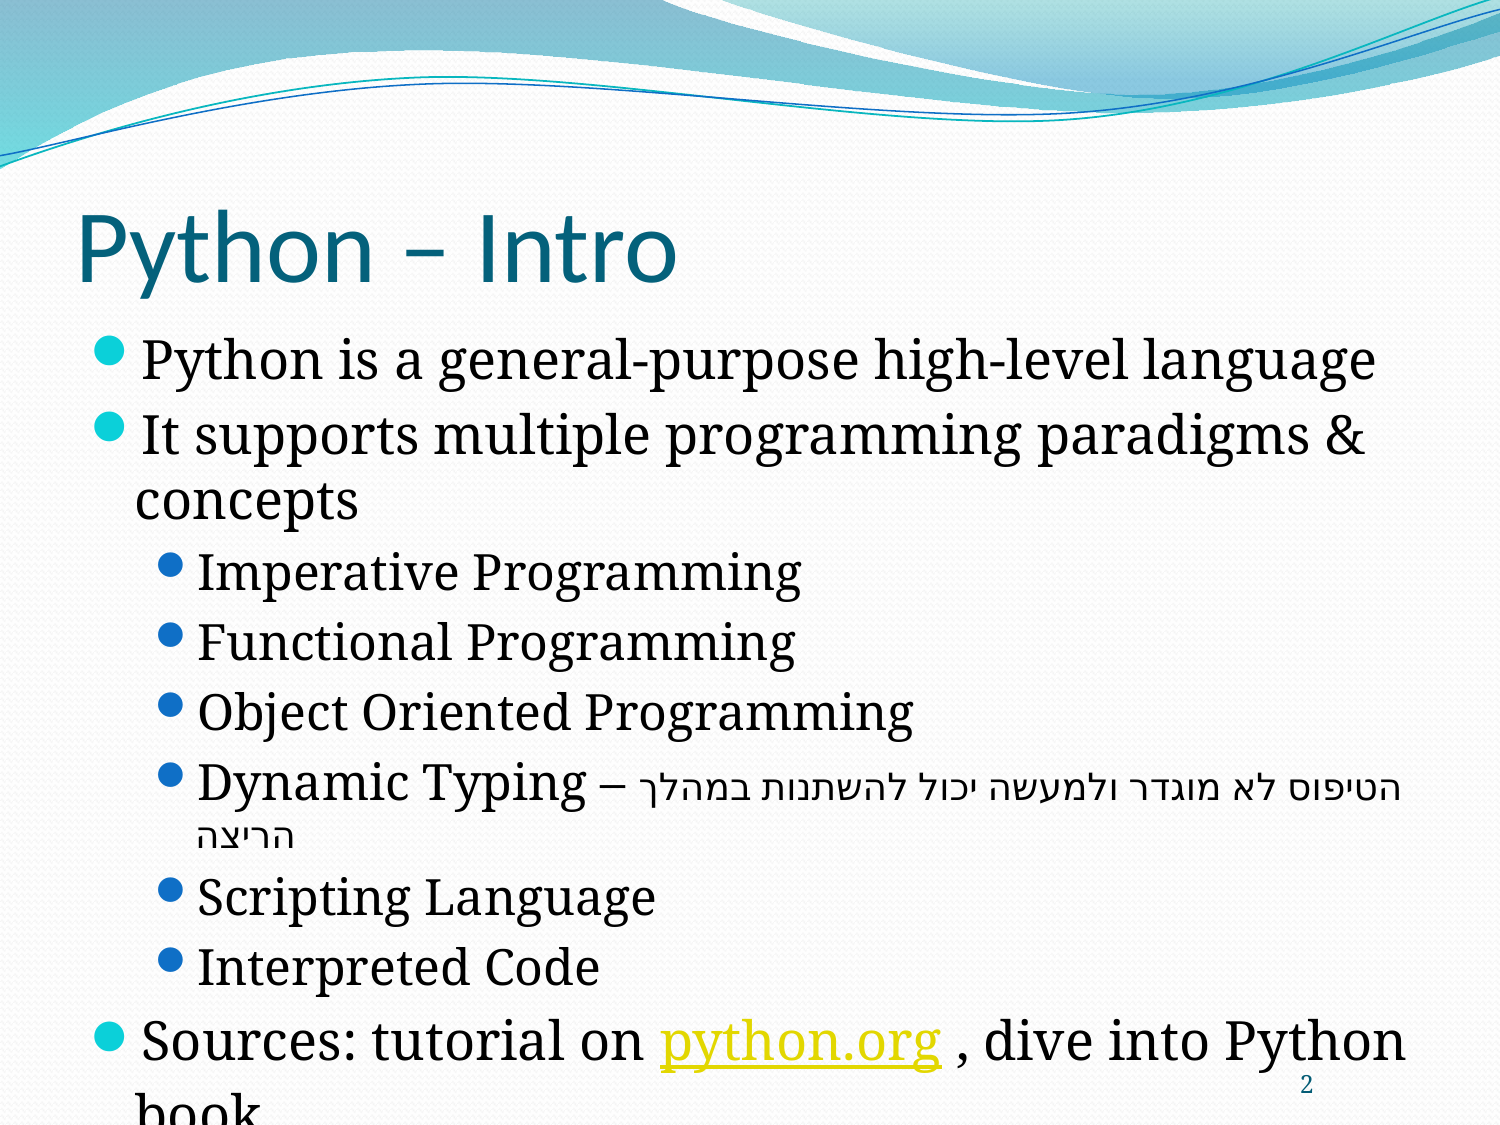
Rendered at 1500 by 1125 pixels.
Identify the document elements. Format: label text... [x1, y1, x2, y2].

title Python – Intro [74, 115, 1426, 304]
slide_number 2 [1299, 1042, 1425, 1103]
list Python is a general-purpose high-level language It supports multiple programming paradigms & concepts Imperative Programming Functional Programming Object Oriented Programming Dynamic Typing – הטיפוס לא מוגדר ולמעשה יכול להשתנות במהלך הריצה Scripting Language Interpreted Code Sources: tutorial on python.org , dive into Python book [74, 317, 1476, 1038]
